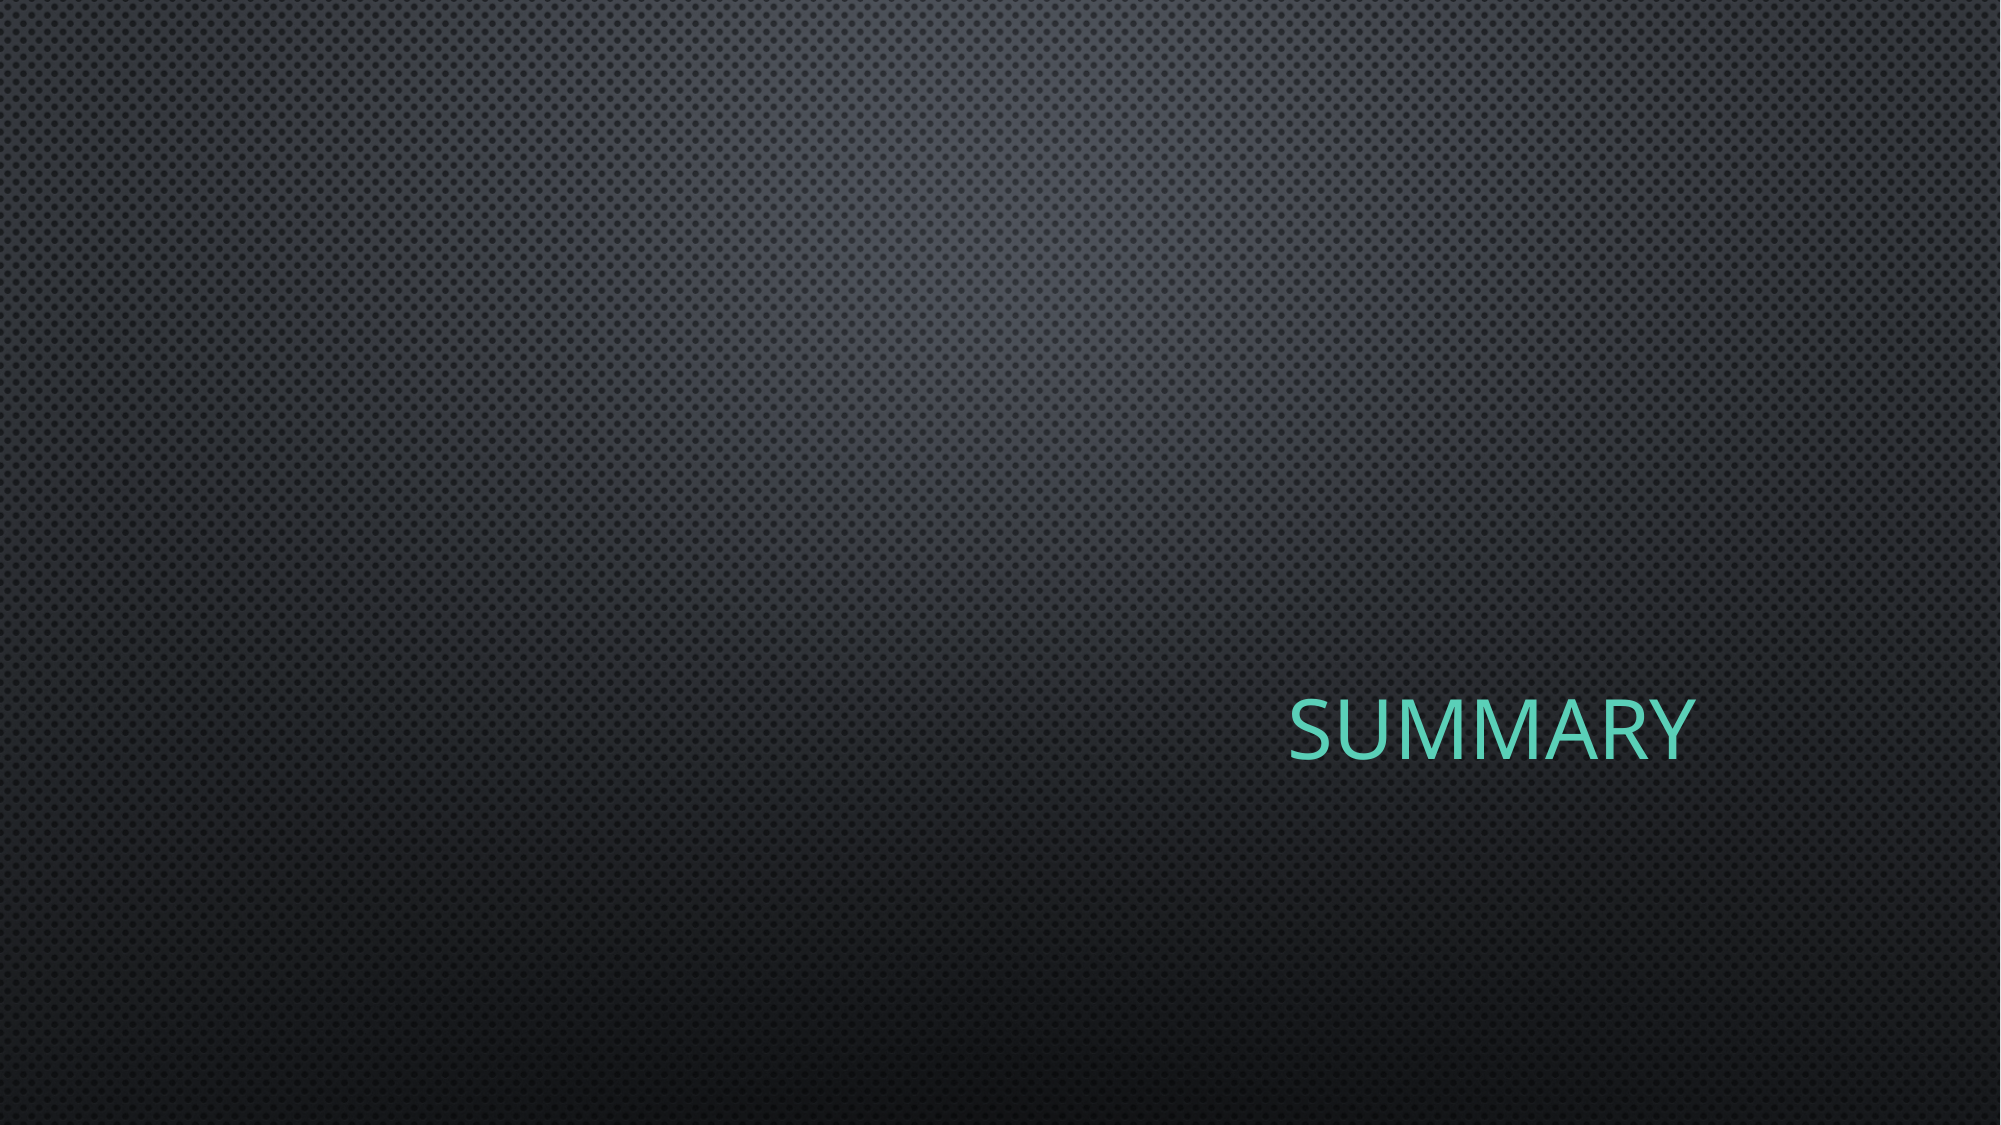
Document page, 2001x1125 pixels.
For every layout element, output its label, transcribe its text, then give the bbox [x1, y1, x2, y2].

title summary [287, 542, 1713, 784]
